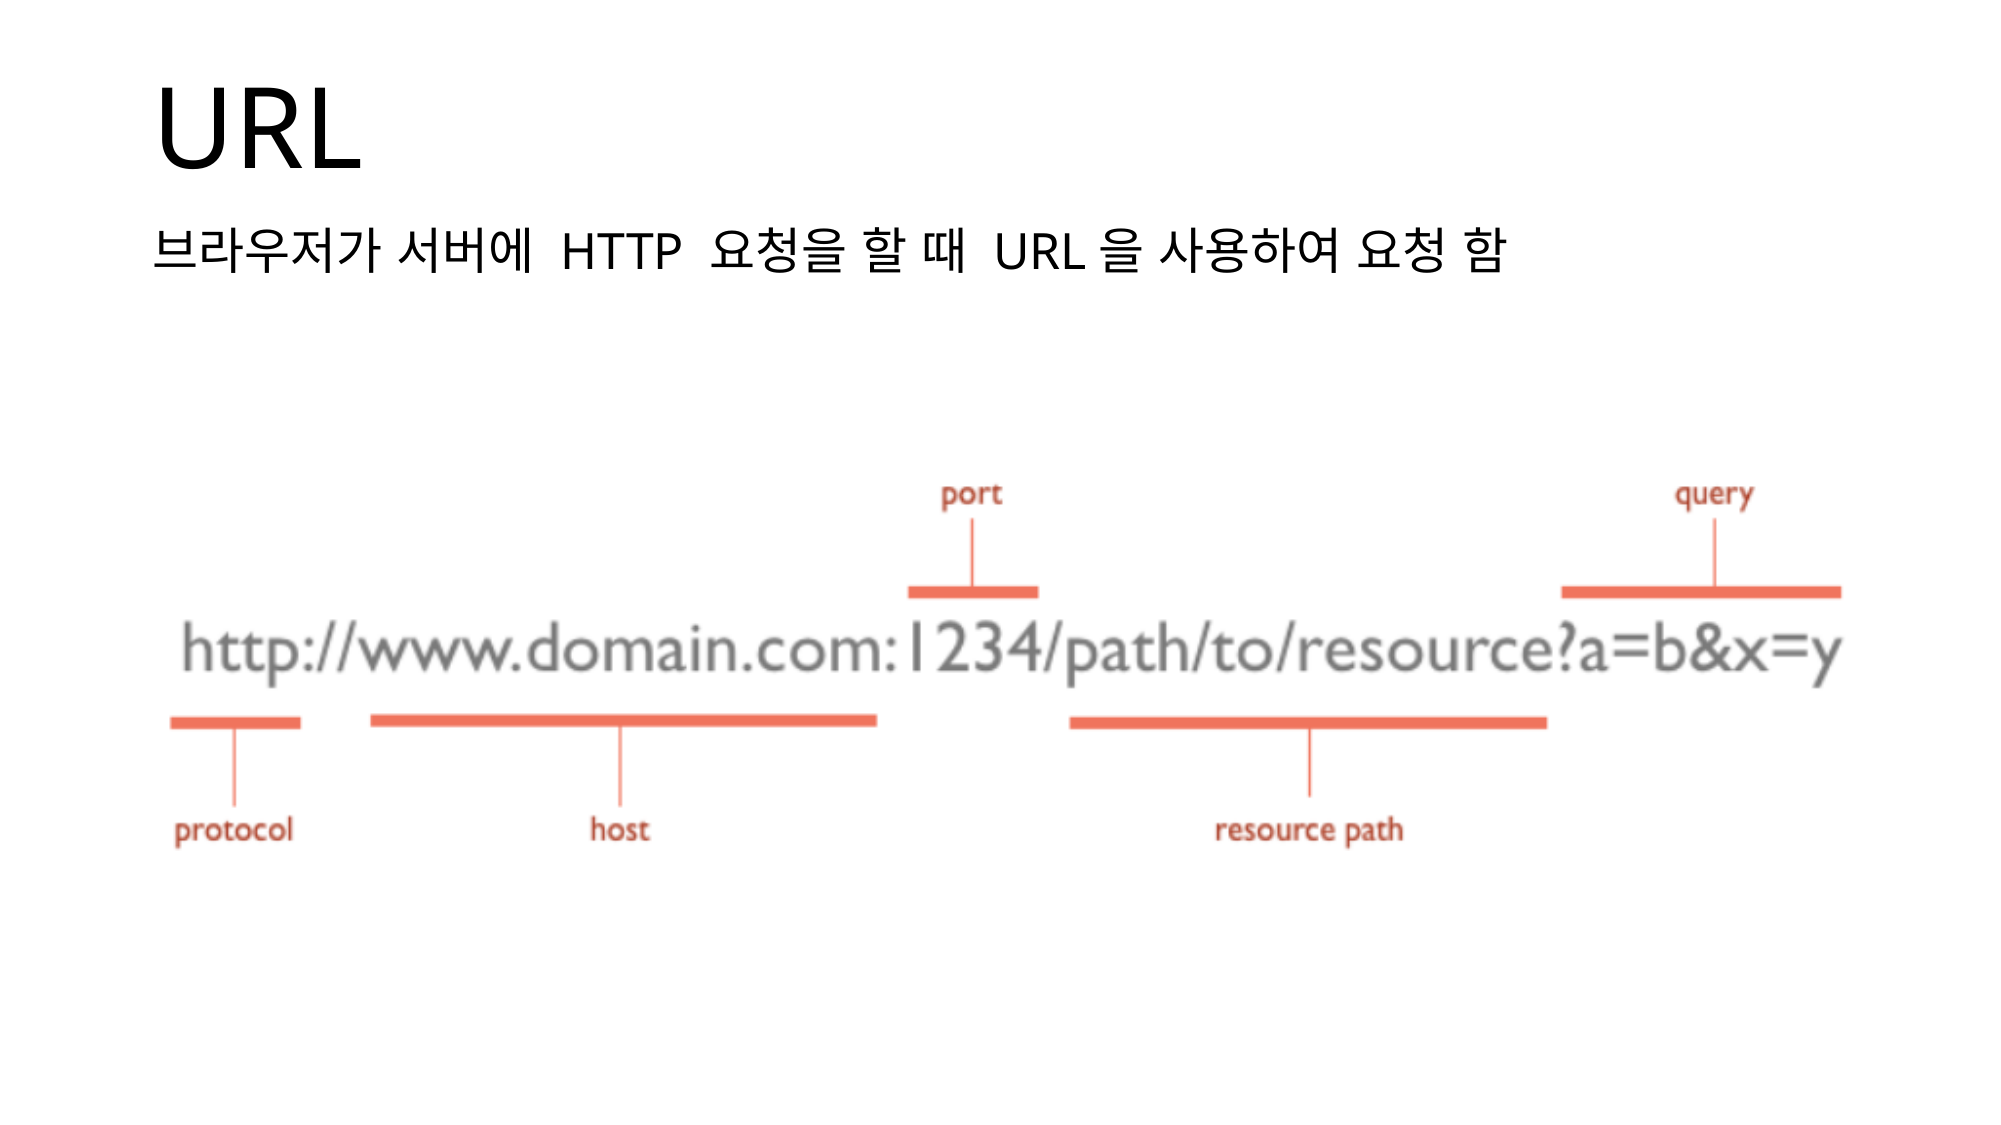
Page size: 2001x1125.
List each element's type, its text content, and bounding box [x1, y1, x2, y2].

picture [137, 450, 1863, 890]
title URL [137, 47, 1863, 201]
list 브라우저가 서버에 HTTP 요청을 할 때 URL을 사용하여 요청 함 [137, 219, 1863, 289]
